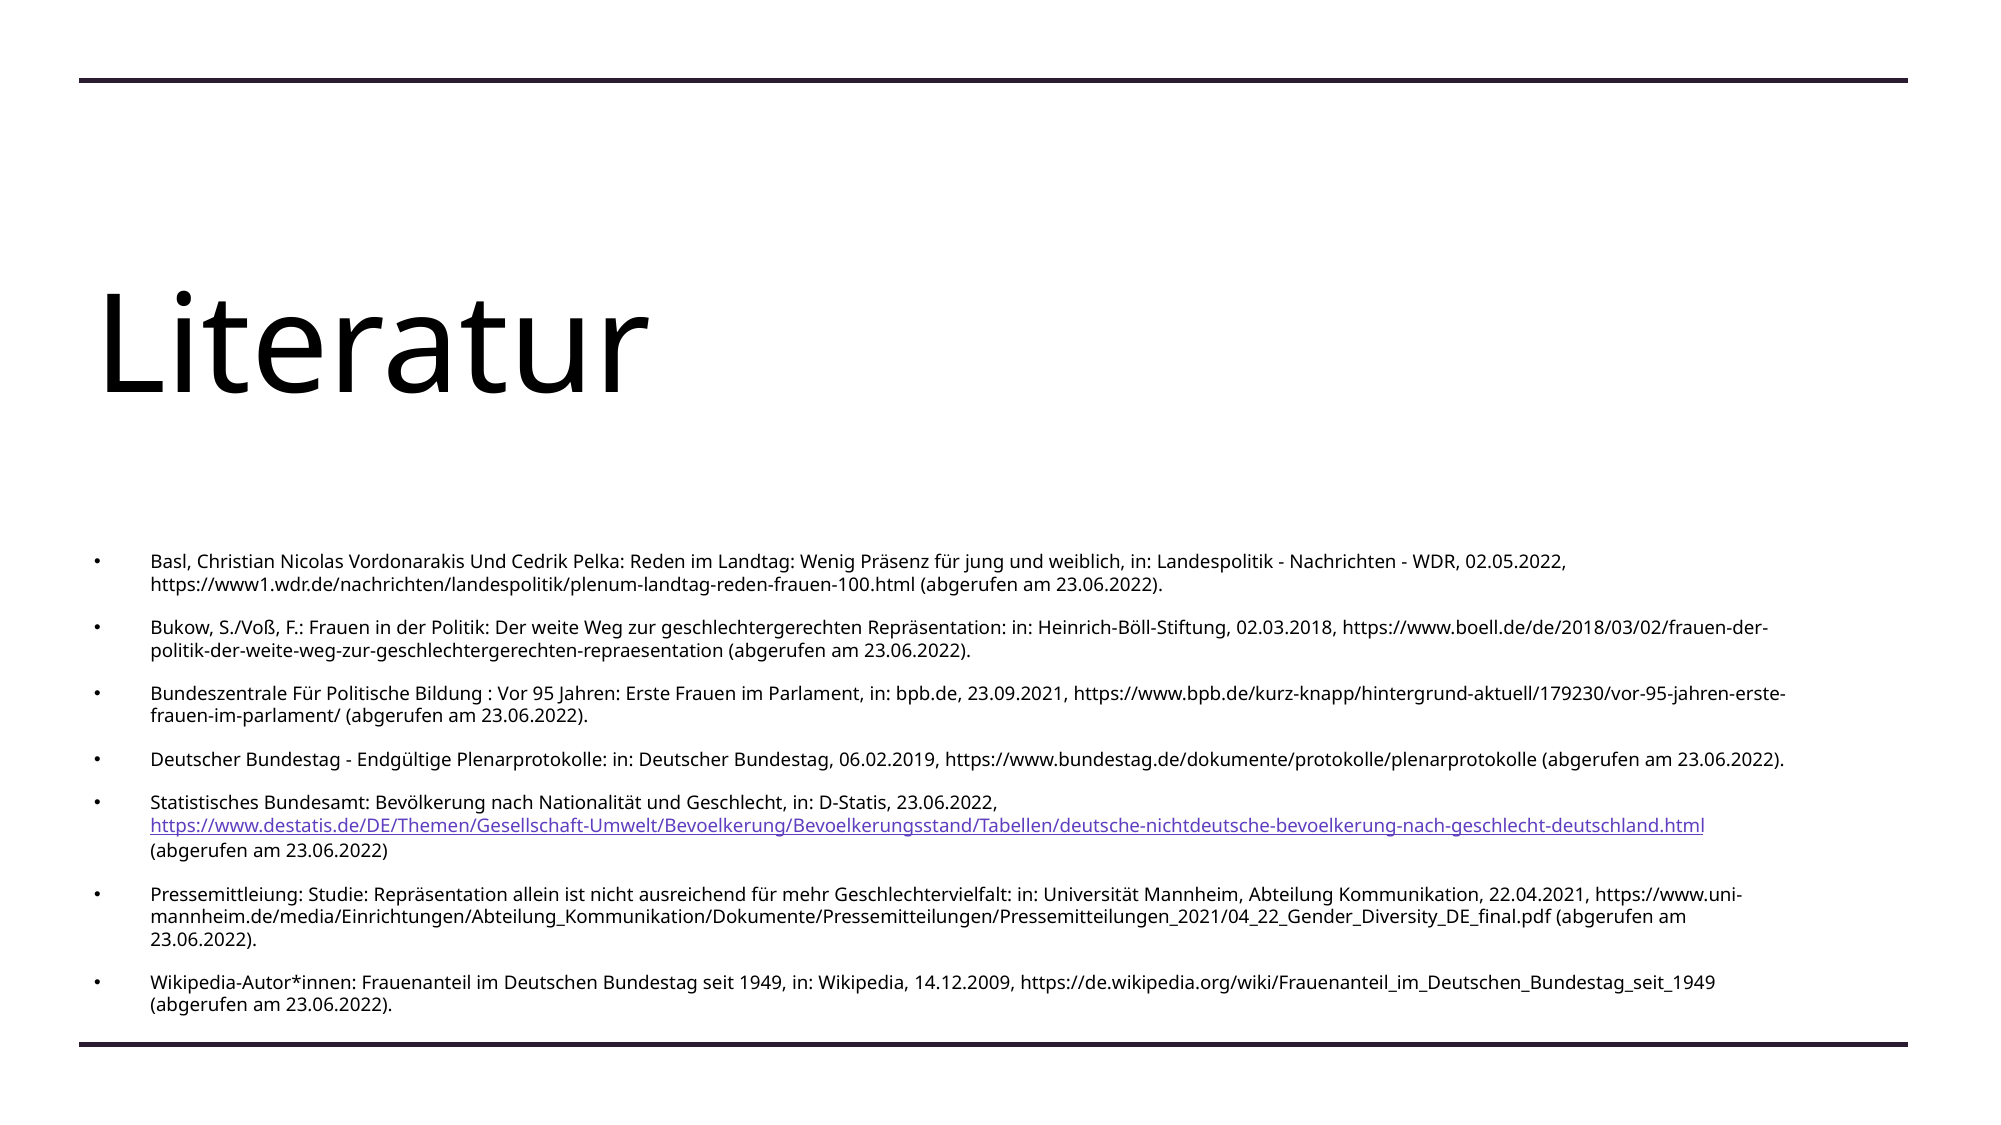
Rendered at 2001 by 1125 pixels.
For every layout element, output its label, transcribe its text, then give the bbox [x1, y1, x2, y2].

list Basl, Christian Nicolas Vordonarakis Und Cedrik Pelka: Reden im Landtag: Wenig Präsenz für jung und weiblich, in: Landespolitik - Nachrichten - WDR, 02.05.2022, https://www1.wdr.de/nachrichten/landespolitik/plenum-landtag-reden-frauen-100.html (abgerufen am 23.06.2022). Bukow, S./Voß, F.: Frauen in der Politik: Der weite Weg zur geschlechtergerechten Repräsentation: in: Heinrich-Böll-Stiftung, 02.03.2018, https://www.boell.de/de/2018/03/02/frauen-der-politik-der-weite-weg-zur-geschlechtergerechten-repraesentation (abgerufen am 23.06.2022). Bundeszentrale Für Politische Bildung : Vor 95 Jahren: Erste Frauen im Parlament, in: bpb.de, 23.09.2021, https://www.bpb.de/kurz-knapp/hintergrund-aktuell/179230/vor-95-jahren-erste-frauen-im-parlament/ (abgerufen am 23.06.2022). Deutscher Bundestag - Endgültige Plenarprotokolle: in: Deutscher Bundestag, 06.02.2019, https://www.bundestag.de/dokumente/protokolle/plenarprotokolle (abgerufen am 23.06.2022). Statistisches Bundesamt: Bevölkerung nach Nationalität und Geschlecht, in: D-Statis, 23.06.2022, https://www.destatis.de/DE/Themen/Gesellschaft-Umwelt/Bevoelkerung/Bevoelkerungsstand/Tabellen/deutsche-nichtdeutsche-bevoelkerung-nach-geschlecht-deutschland.html (abgerufen am 23.06.2022) Pressemittleiung: Studie: Repräsentation allein ist nicht ausreichend für mehr Geschlechtervielfalt: in: Universität Mannheim, Abteilung Kommunikation, 22.04.2021, https://www.uni-mannheim.de/media/Einrichtungen/Abteilung_Kommunikation/Dokumente/Pressemitteilungen/Pressemitteilungen_2021/04_22_Gender_Diversity_DE_final.pdf (abgerufen am 23.06.2022). Wikipedia-Autor*innen: Frauenanteil im Deutschen Bundestag seit 1949, in: Wikipedia, 14.12.2009, https://de.wikipedia.org/wiki/Frauenanteil_im_Deutschen_Bundestag_seit_1949 (abgerufen am 23.06.2022). [79, 542, 1803, 965]
title Literatur [79, 160, 1824, 515]
